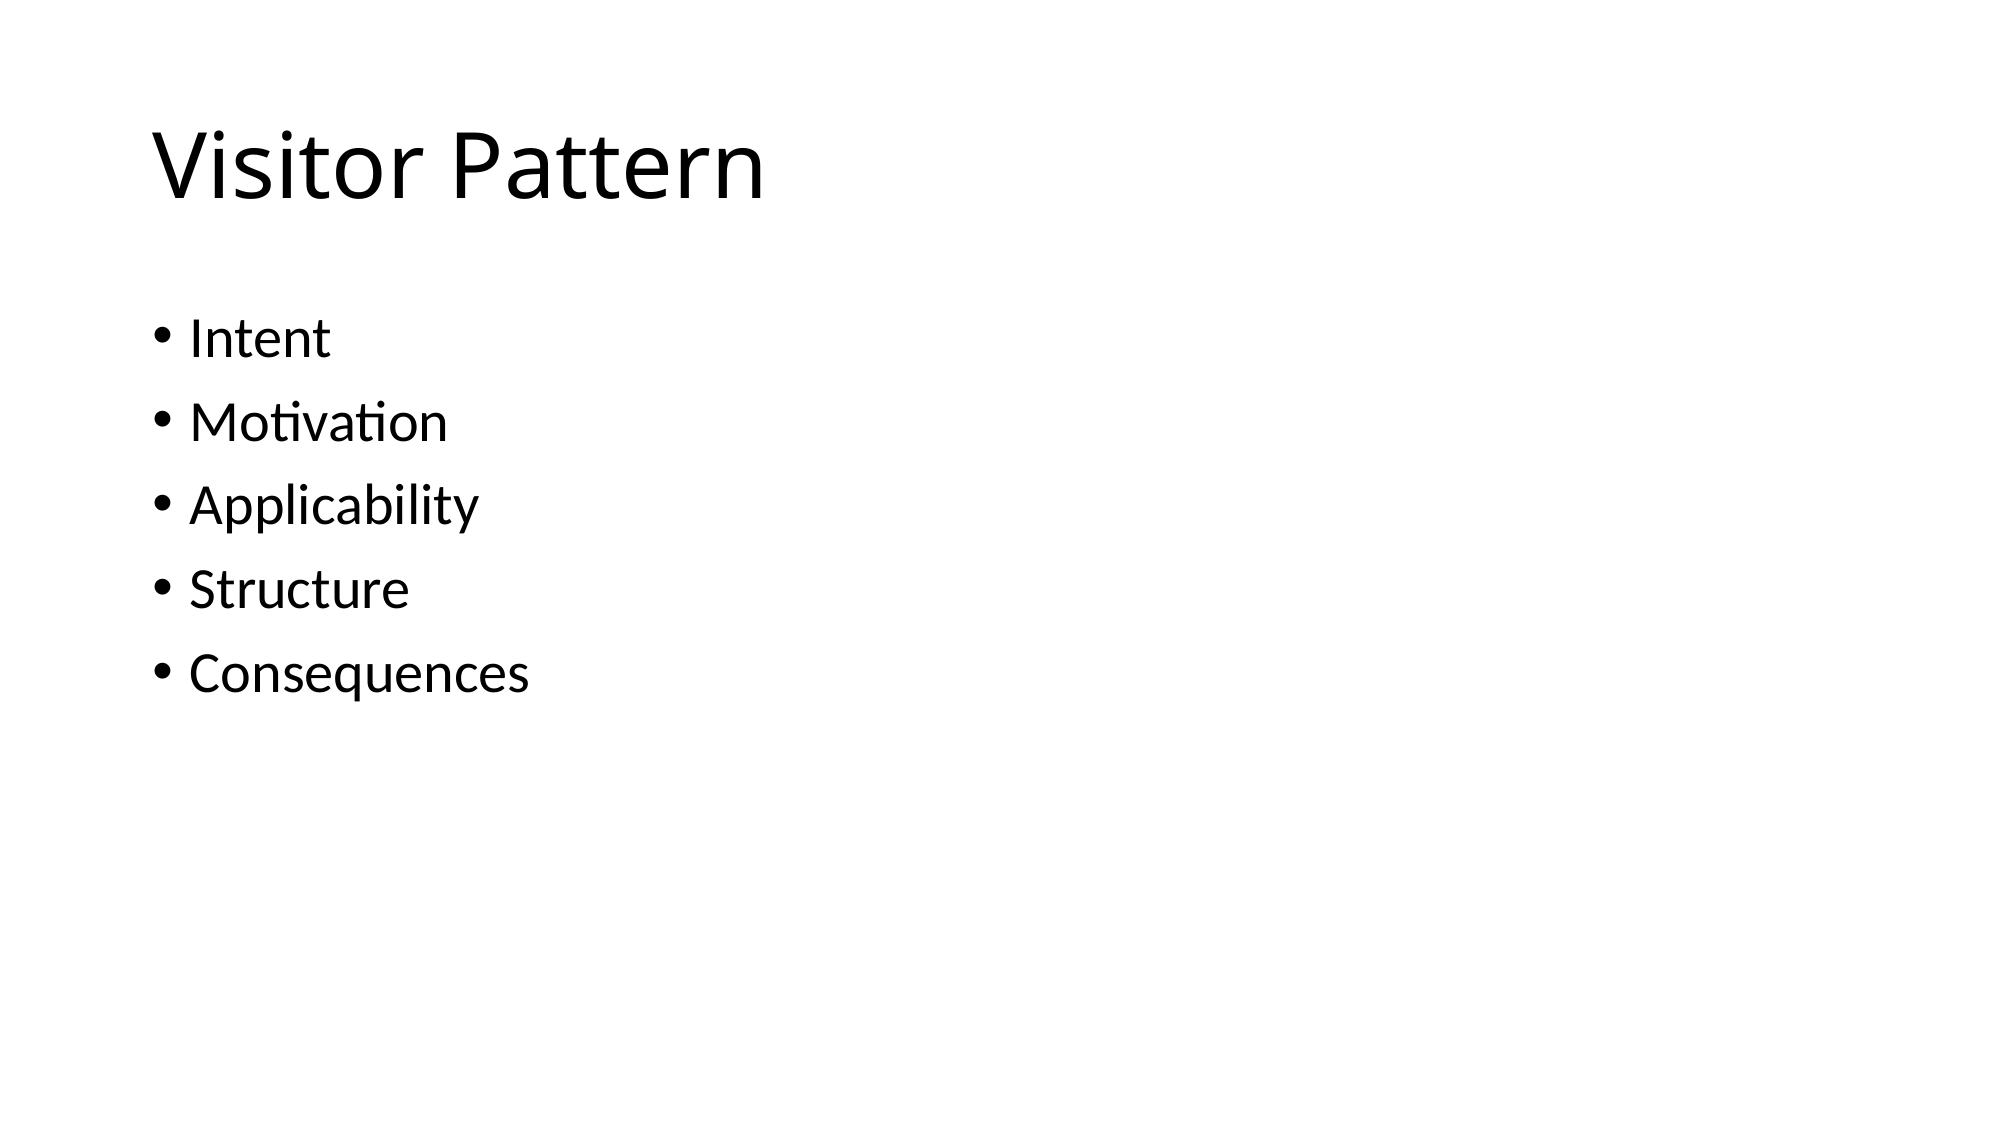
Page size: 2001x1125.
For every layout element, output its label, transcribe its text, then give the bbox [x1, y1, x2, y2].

title Visitor Pattern [137, 59, 1863, 278]
list Intent Motivation Applicability Structure Consequences [137, 299, 1863, 1014]
